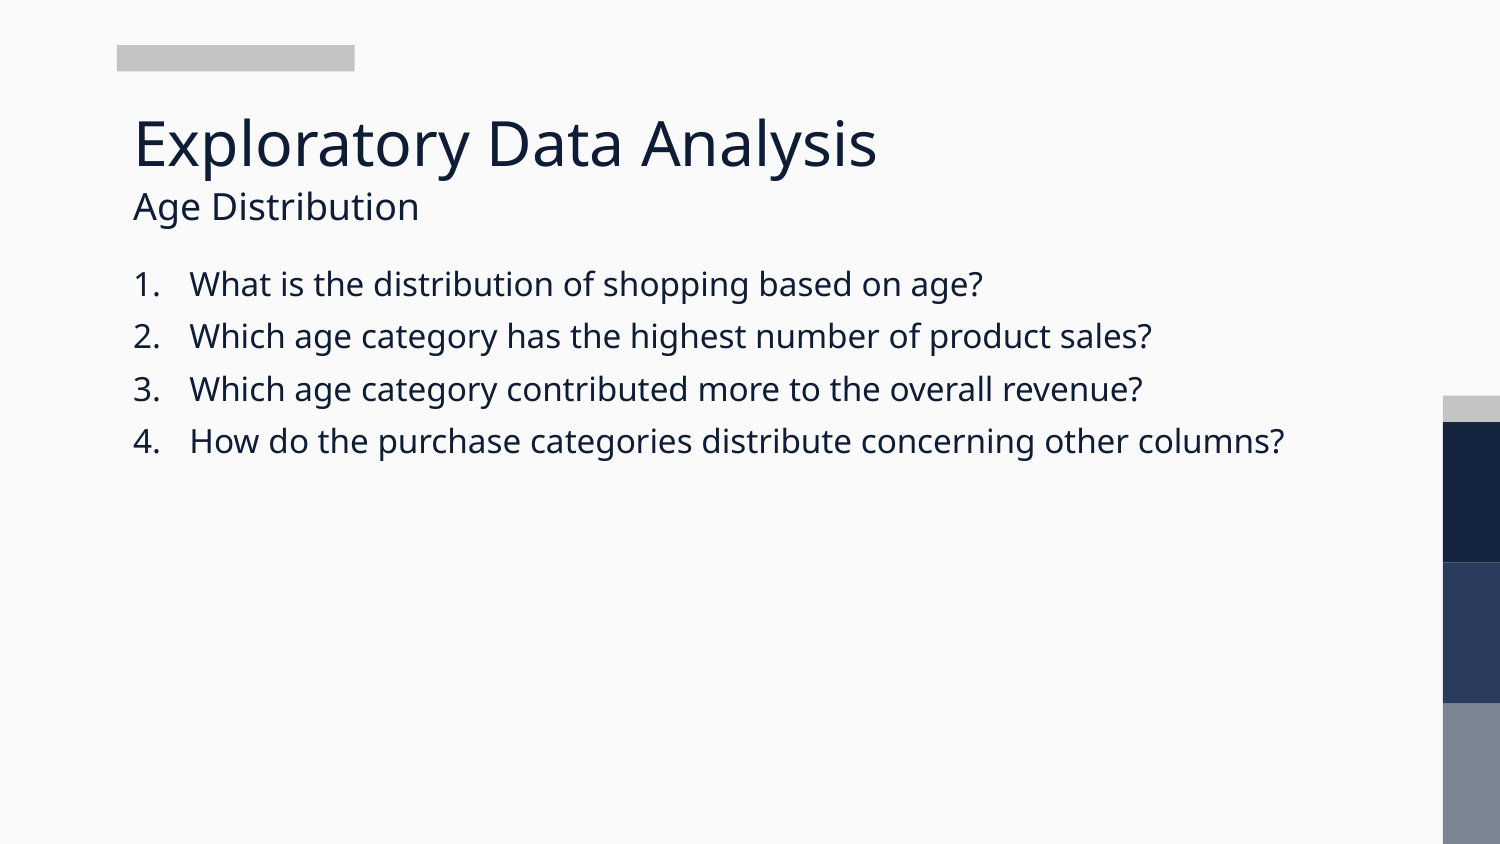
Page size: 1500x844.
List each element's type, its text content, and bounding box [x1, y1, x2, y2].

title Exploratory Data Analysis [118, 88, 1469, 183]
text_box What is the distribution of shopping based on age? Which age category has the highest number of product sales? Which age category contributed more to the overall revenue? How do the purchase categories distribute concerning other columns? [118, 247, 1340, 531]
text_box Age Distribution [118, 182, 750, 244]
